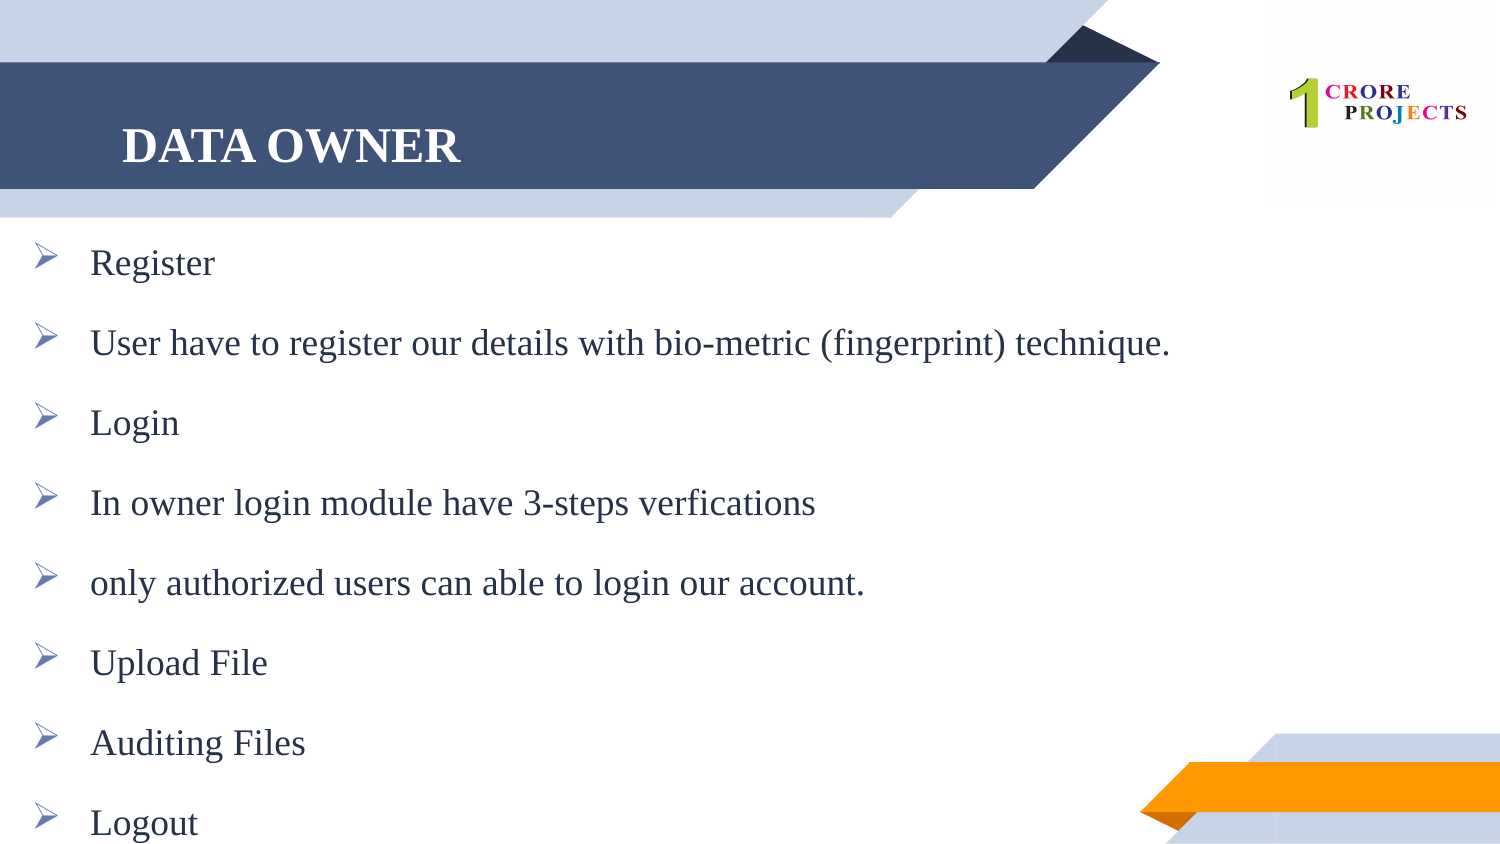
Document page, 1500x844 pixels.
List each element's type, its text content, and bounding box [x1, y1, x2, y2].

picture [1267, 4, 1492, 201]
list Register User have to register our details with bio-metric (fingerprint) technique. Login In owner login module have 3-steps verfications only authorized users can able to login our account. Upload File Auditing Files Logout [0, 200, 1443, 779]
slide_number [1249, 760, 1494, 813]
text_box DATA OWNER [107, 74, 813, 215]
